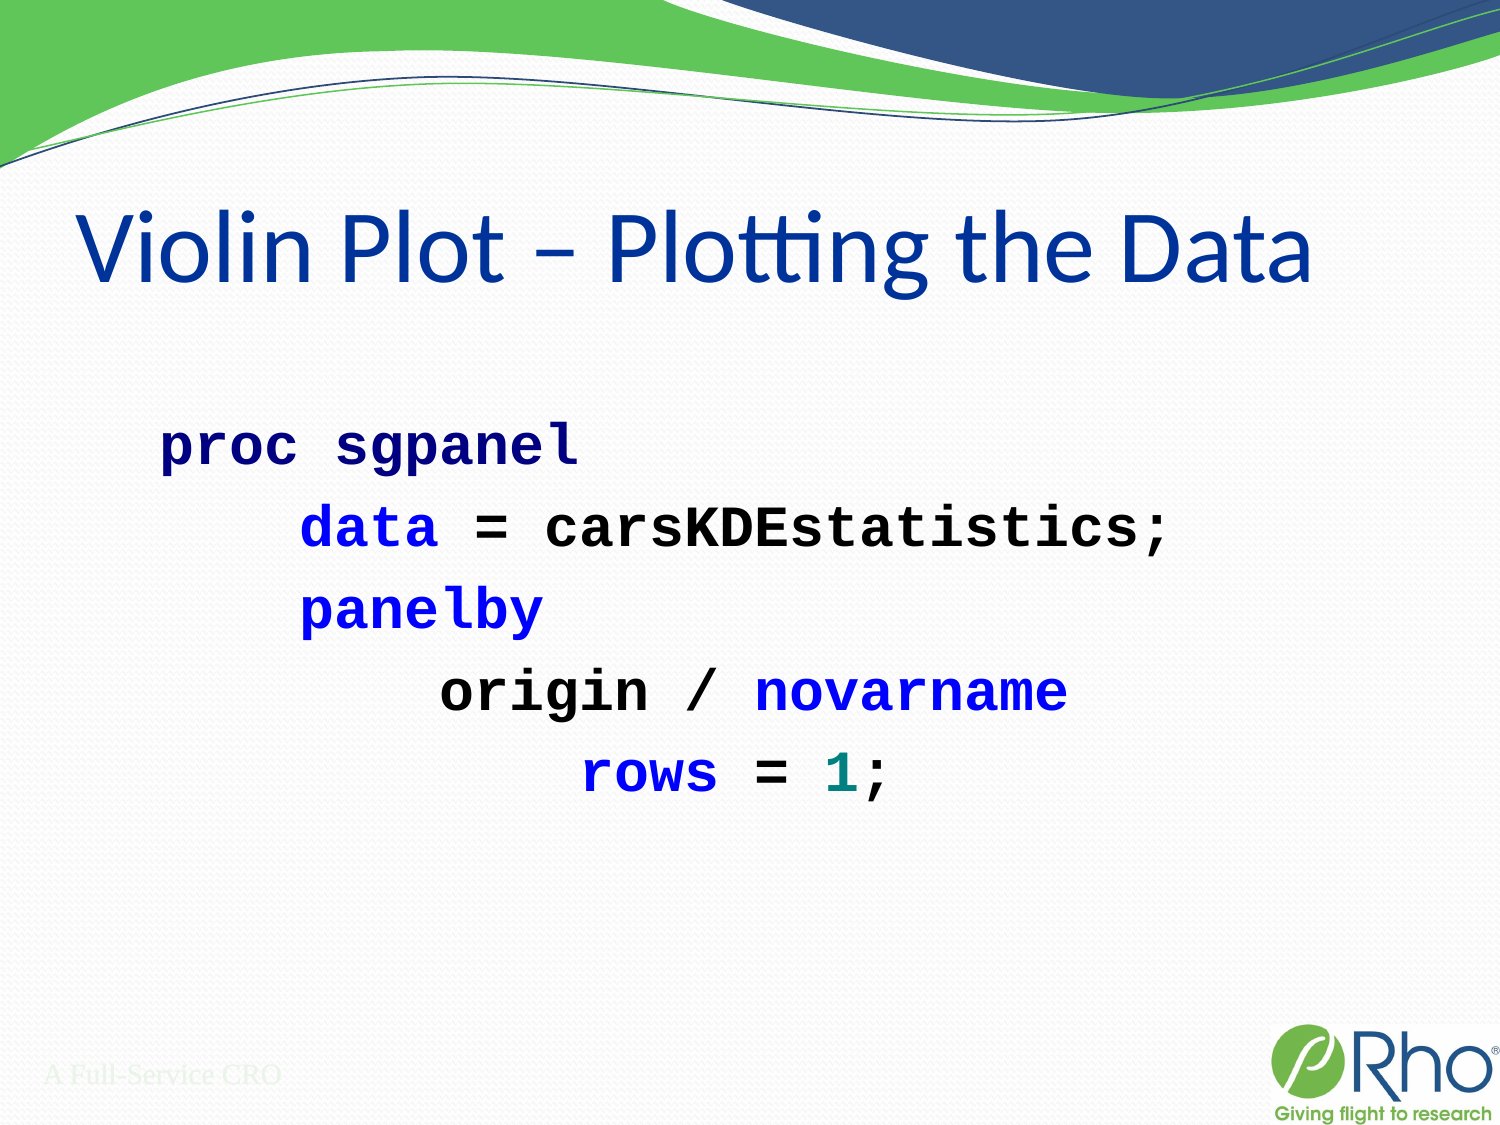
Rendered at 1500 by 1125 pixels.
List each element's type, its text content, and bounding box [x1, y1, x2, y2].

title Violin Plot – Plotting the Data [75, 115, 1425, 303]
list proc sgpanel data = carsKDEstatistics; panelby origin / novarname rows = 1; [75, 317, 1425, 1038]
picture [1271, 1024, 1500, 1125]
